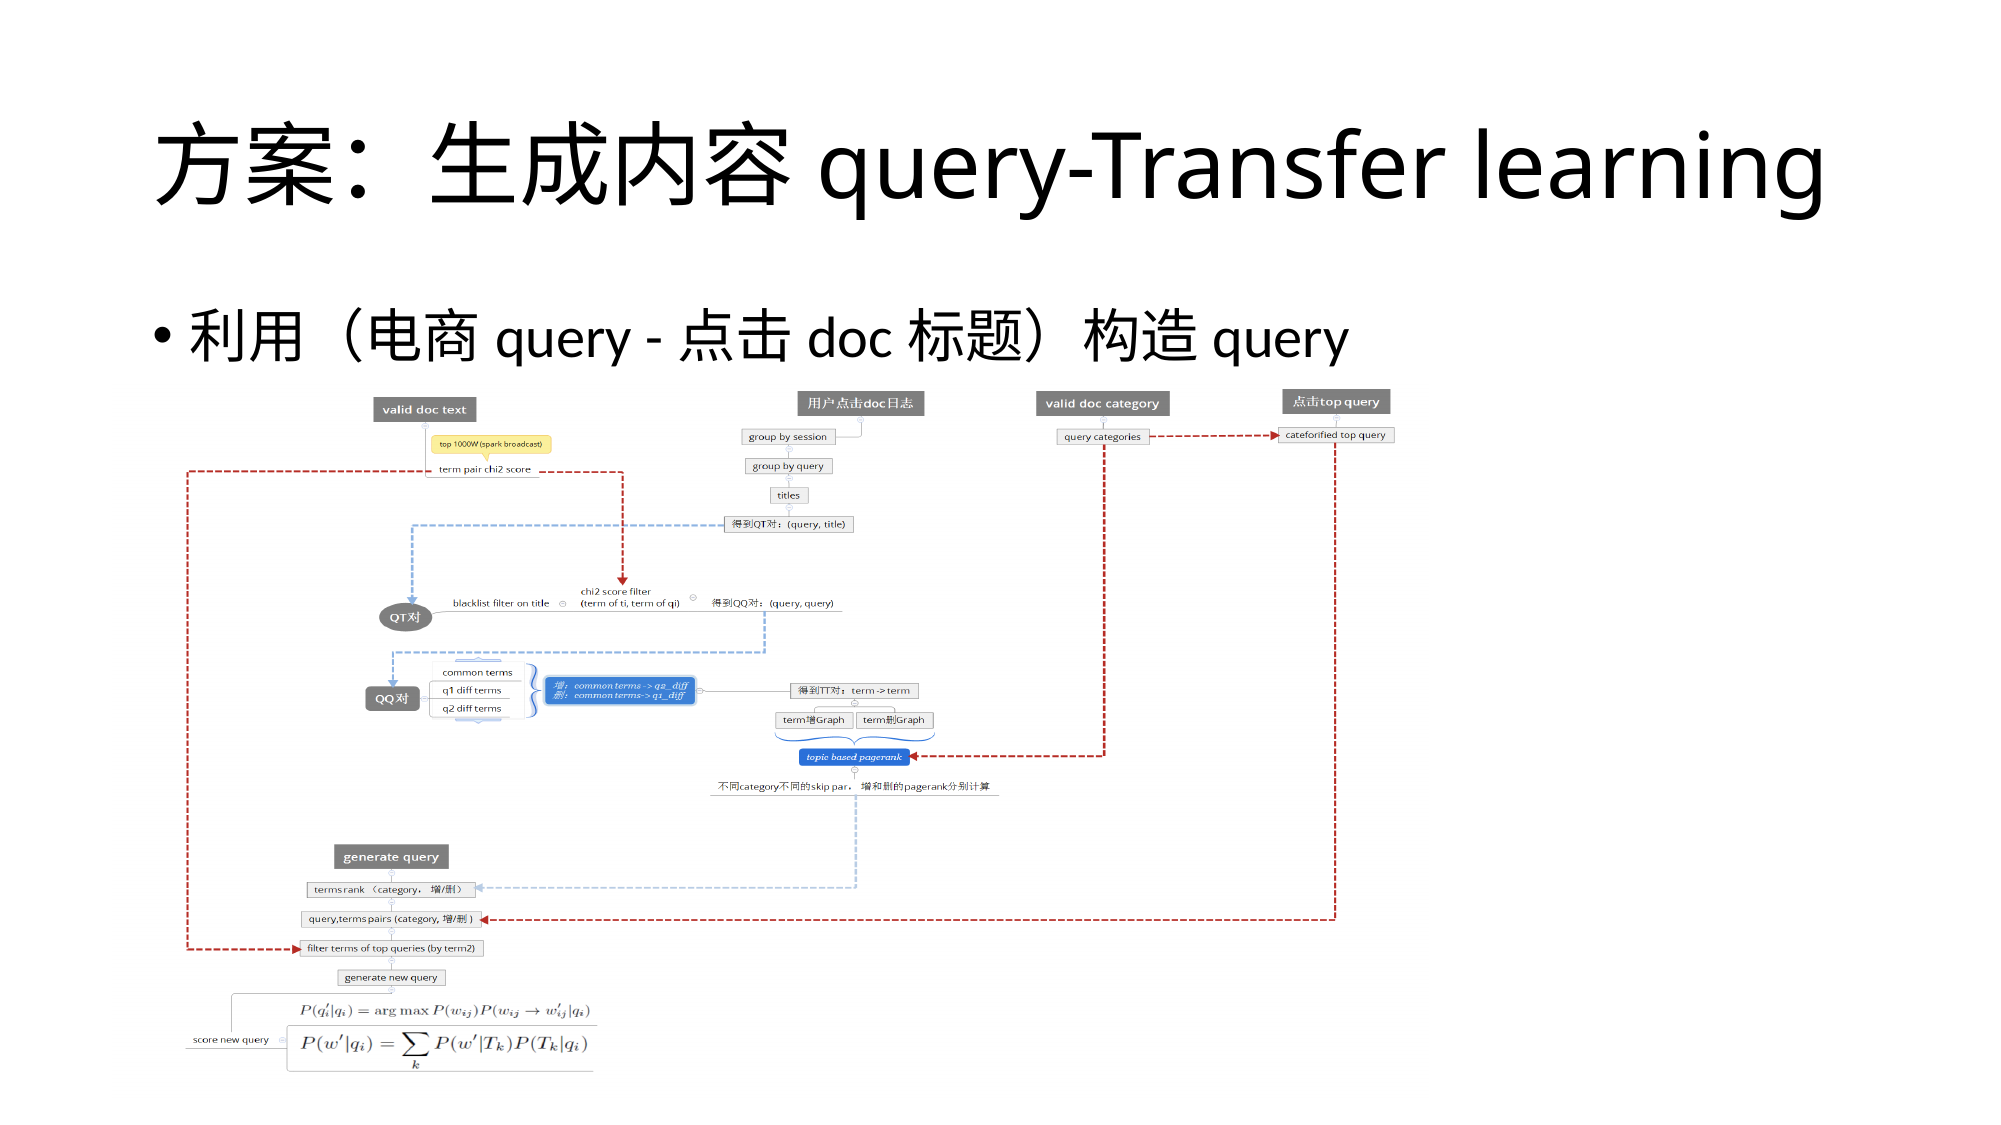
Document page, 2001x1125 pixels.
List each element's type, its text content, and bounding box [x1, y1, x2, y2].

picture [112, 381, 1429, 1098]
list 利用（电商query -点击doc标题）构造query [137, 299, 1863, 1014]
title 方案：生成内容query-Transfer learning [137, 59, 1863, 278]
